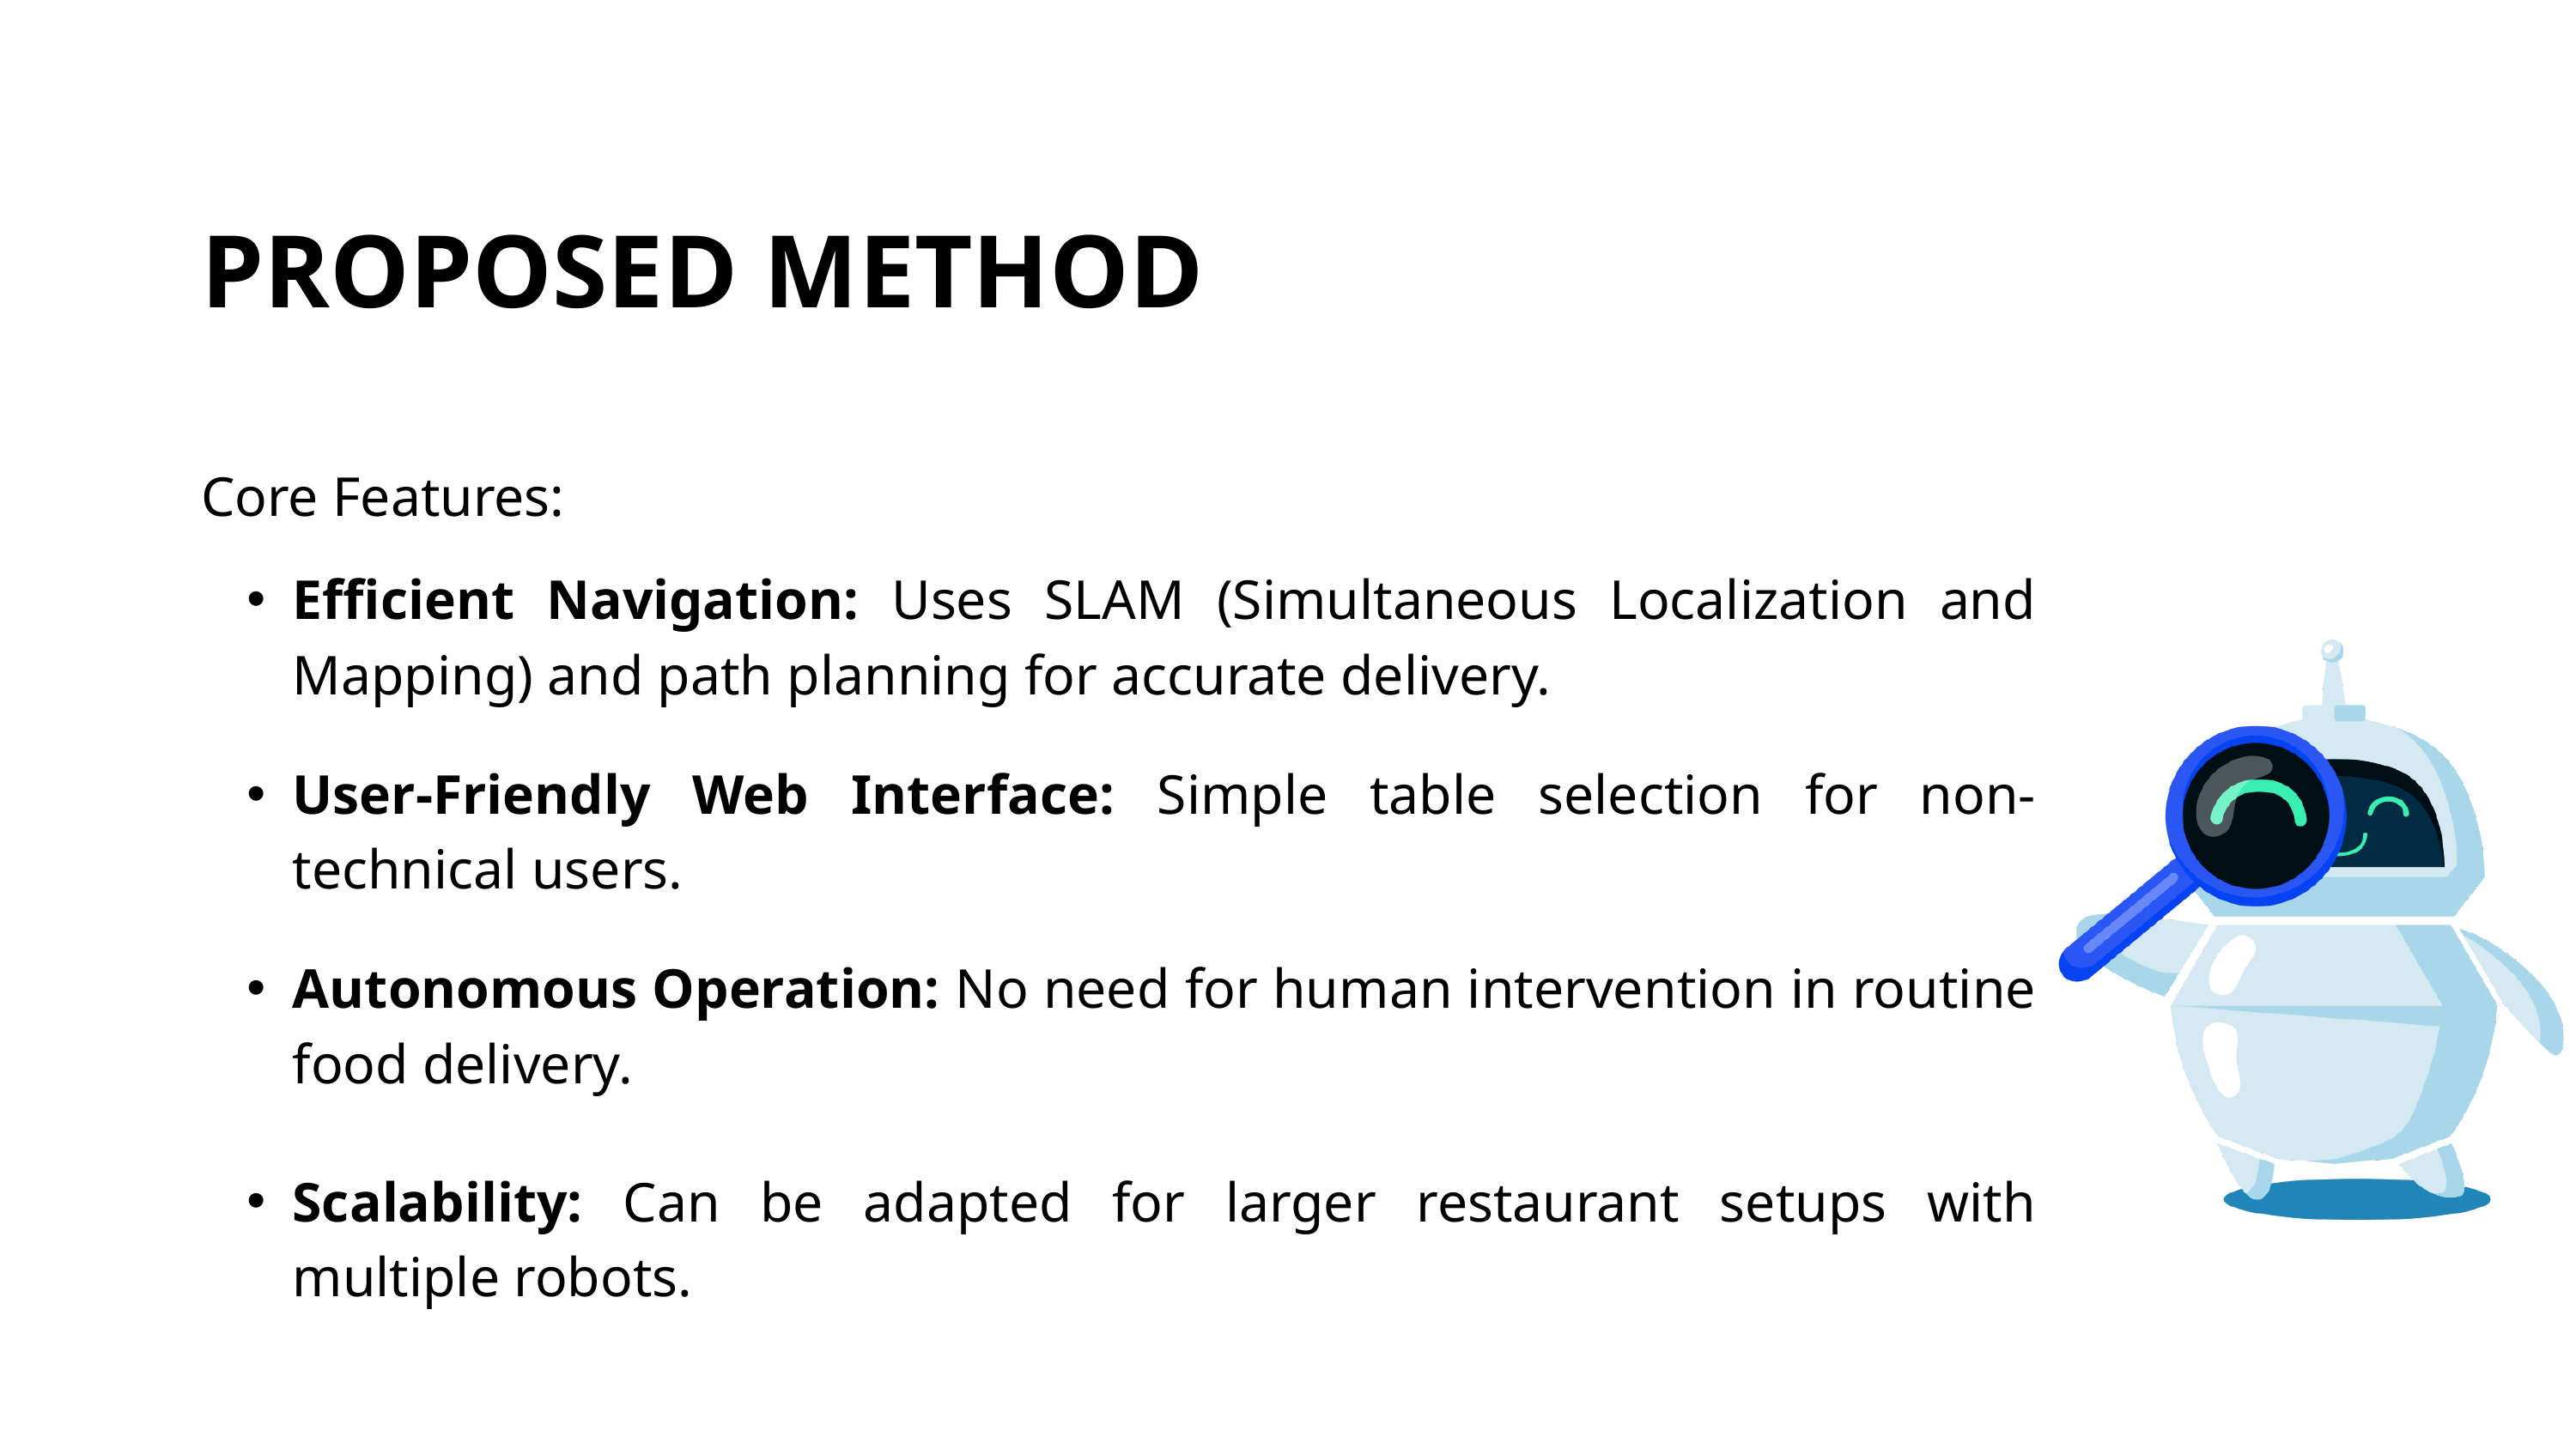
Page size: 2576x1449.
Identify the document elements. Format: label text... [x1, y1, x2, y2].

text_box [201, 561, 2038, 1304]
text_box Core Features: [201, 452, 2038, 527]
text_box PROPOSED METHOD [201, 187, 2375, 328]
text_box [2057, 640, 2576, 1220]
